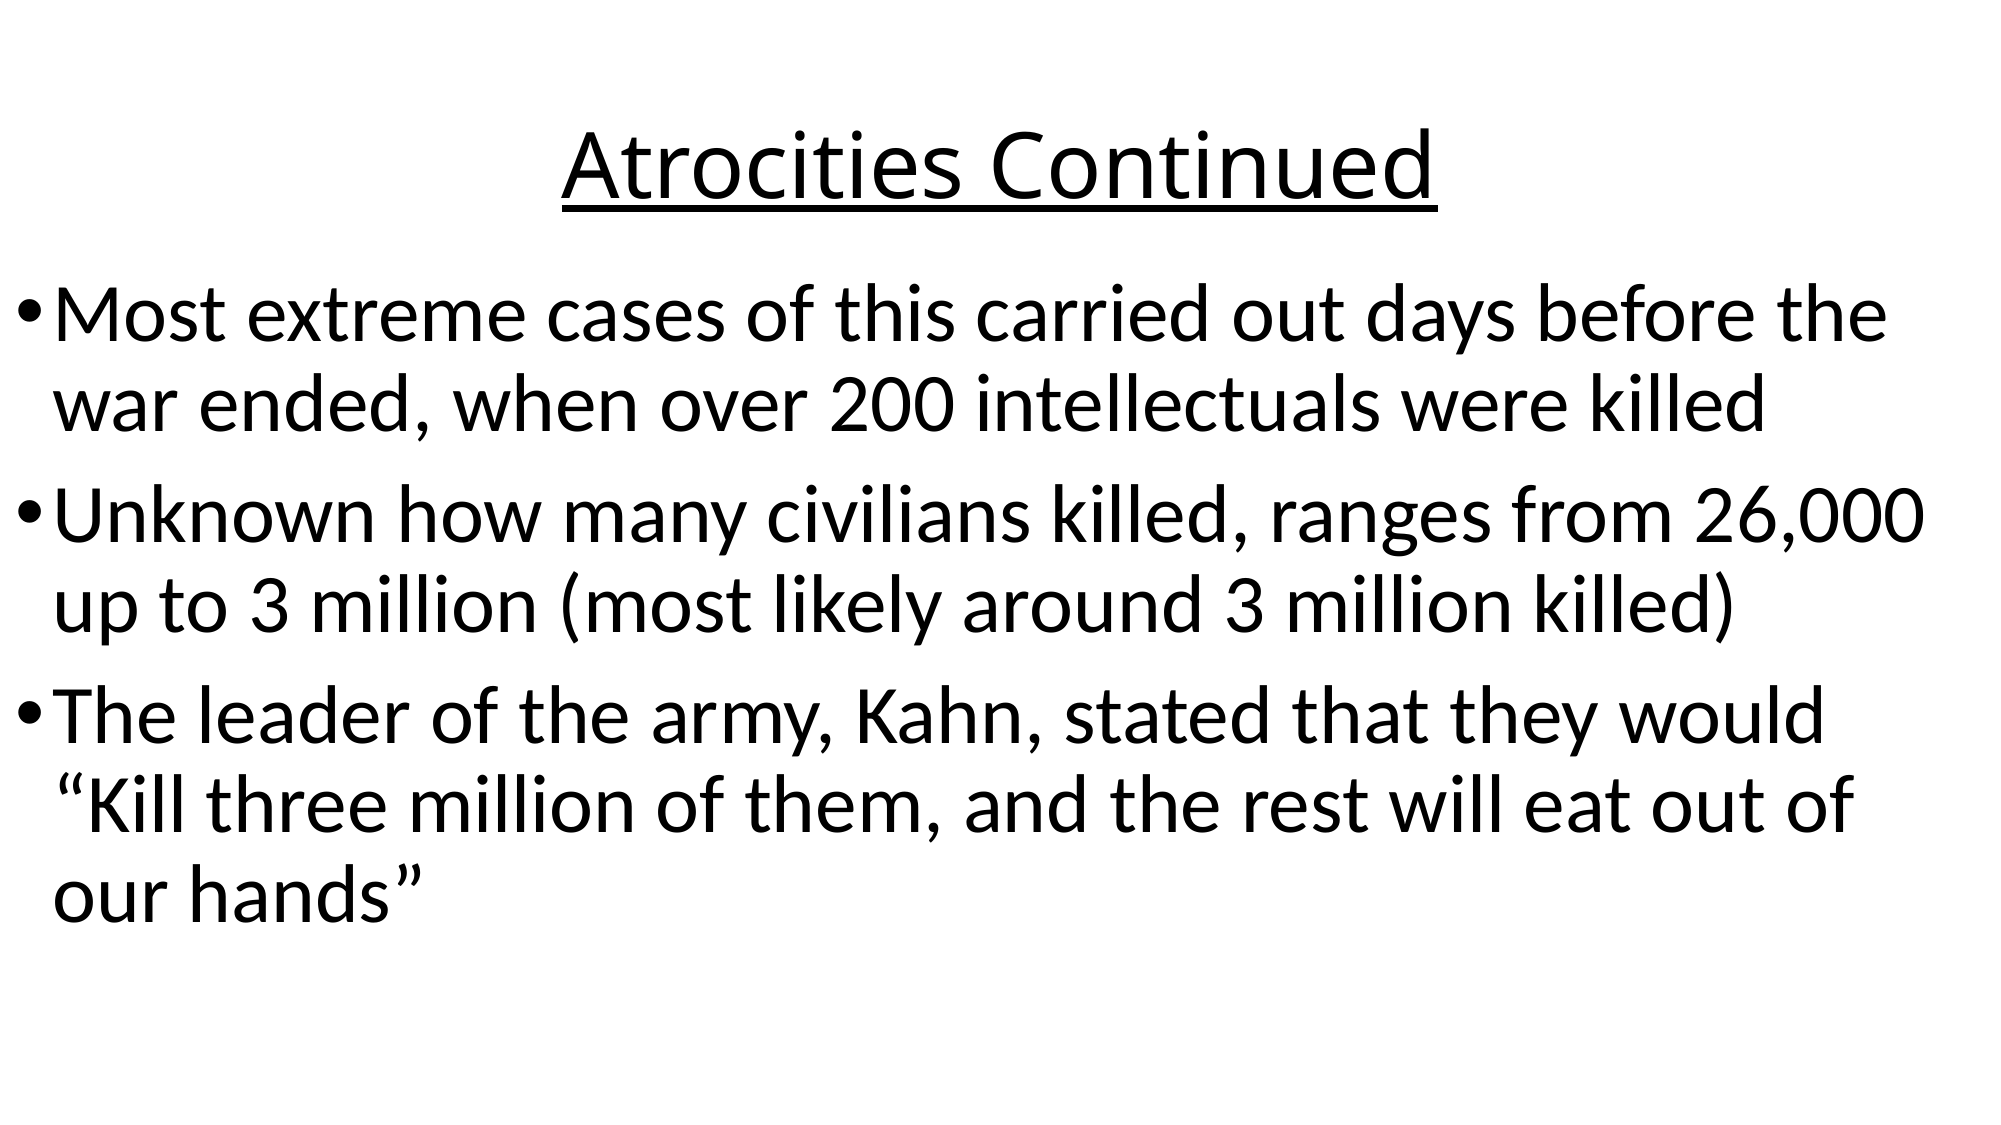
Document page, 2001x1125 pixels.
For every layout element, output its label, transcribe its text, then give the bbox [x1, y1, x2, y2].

list Most extreme cases of this carried out days before the war ended, when over 200 intellectuals were killed Unknown how many civilians killed, ranges from 26,000 up to 3 million (most likely around 3 million killed) The leader of the army, Kahn, stated that they would “Kill three million of them, and the rest will eat out of our hands” [0, 262, 2000, 1125]
title Atrocities Continued [137, 59, 1863, 262]
